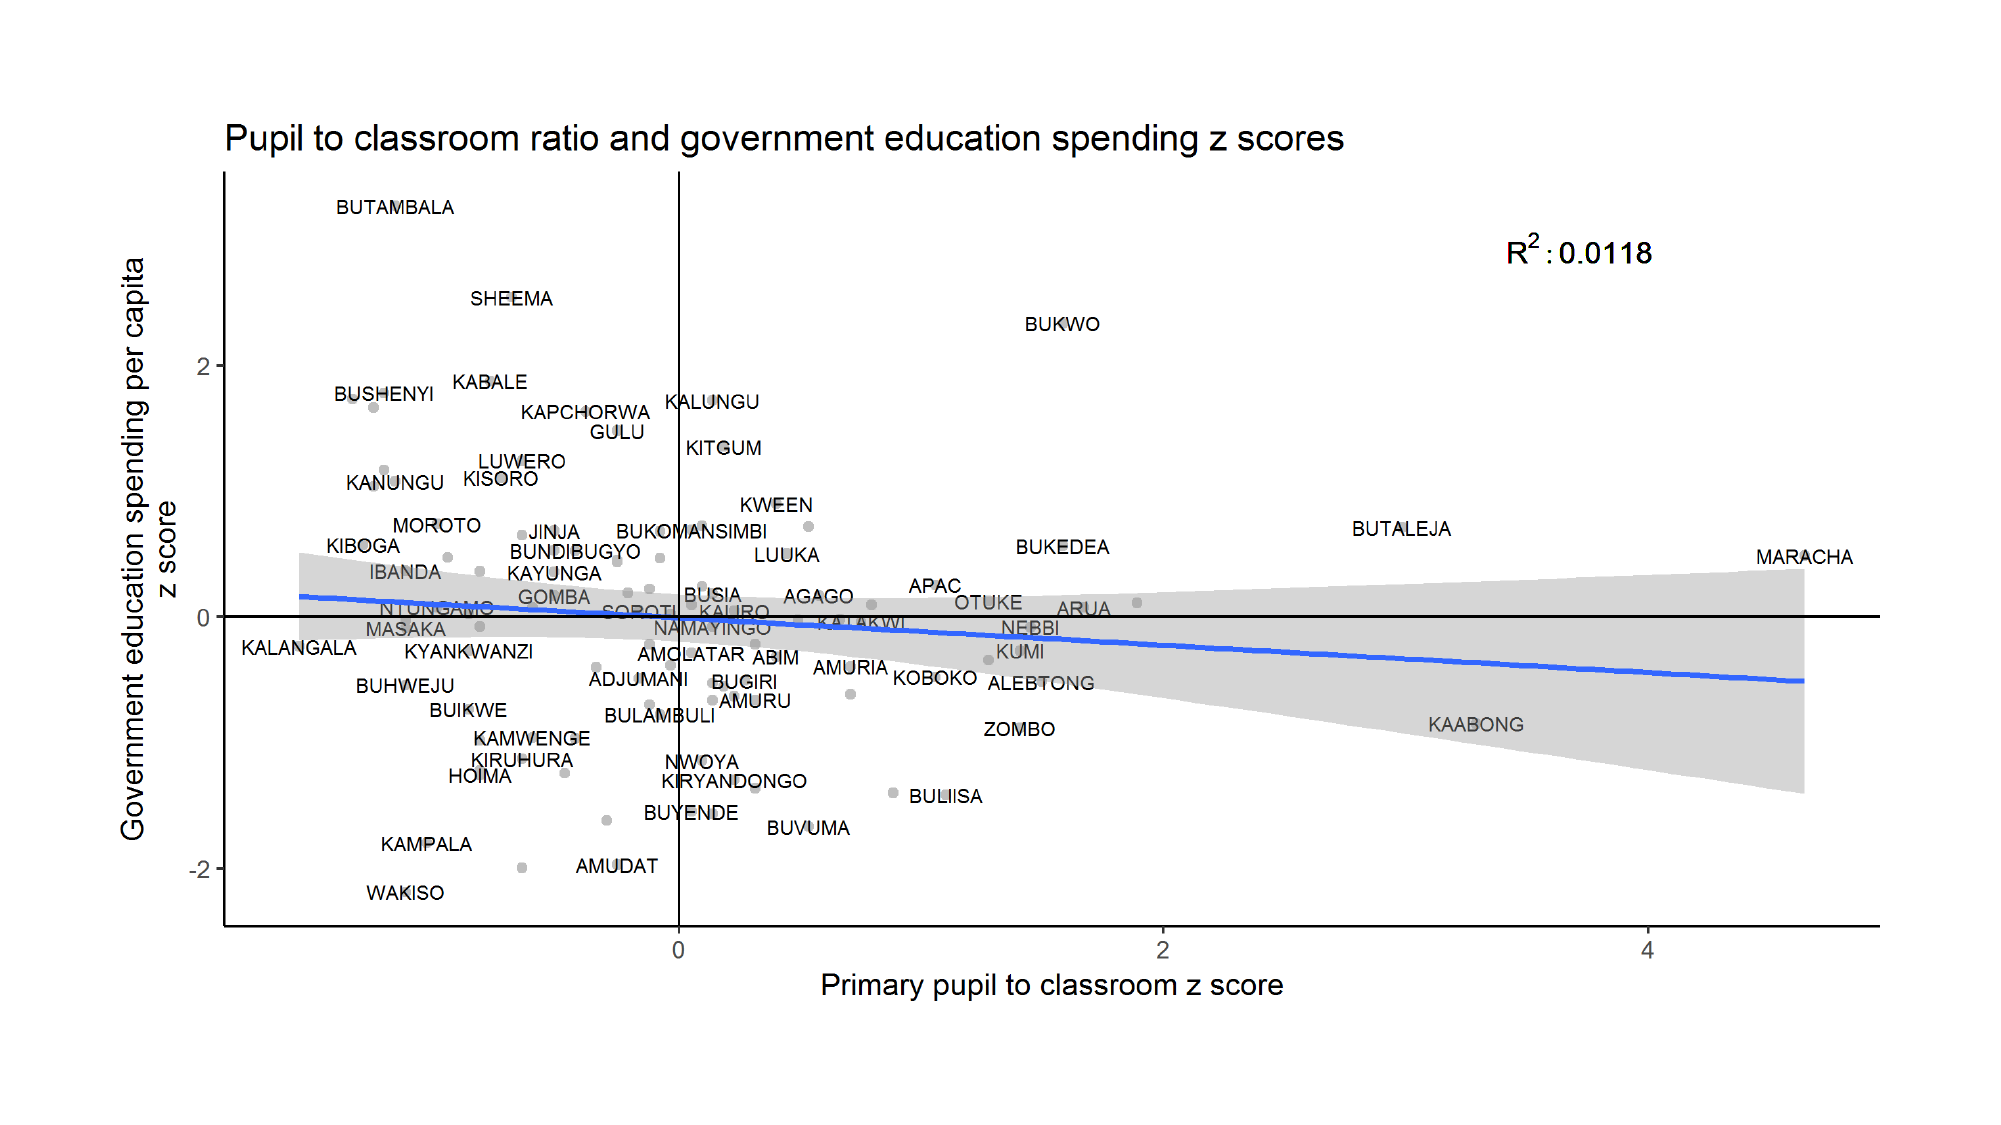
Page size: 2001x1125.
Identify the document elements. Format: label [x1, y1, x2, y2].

list [105, 108, 1895, 1016]
